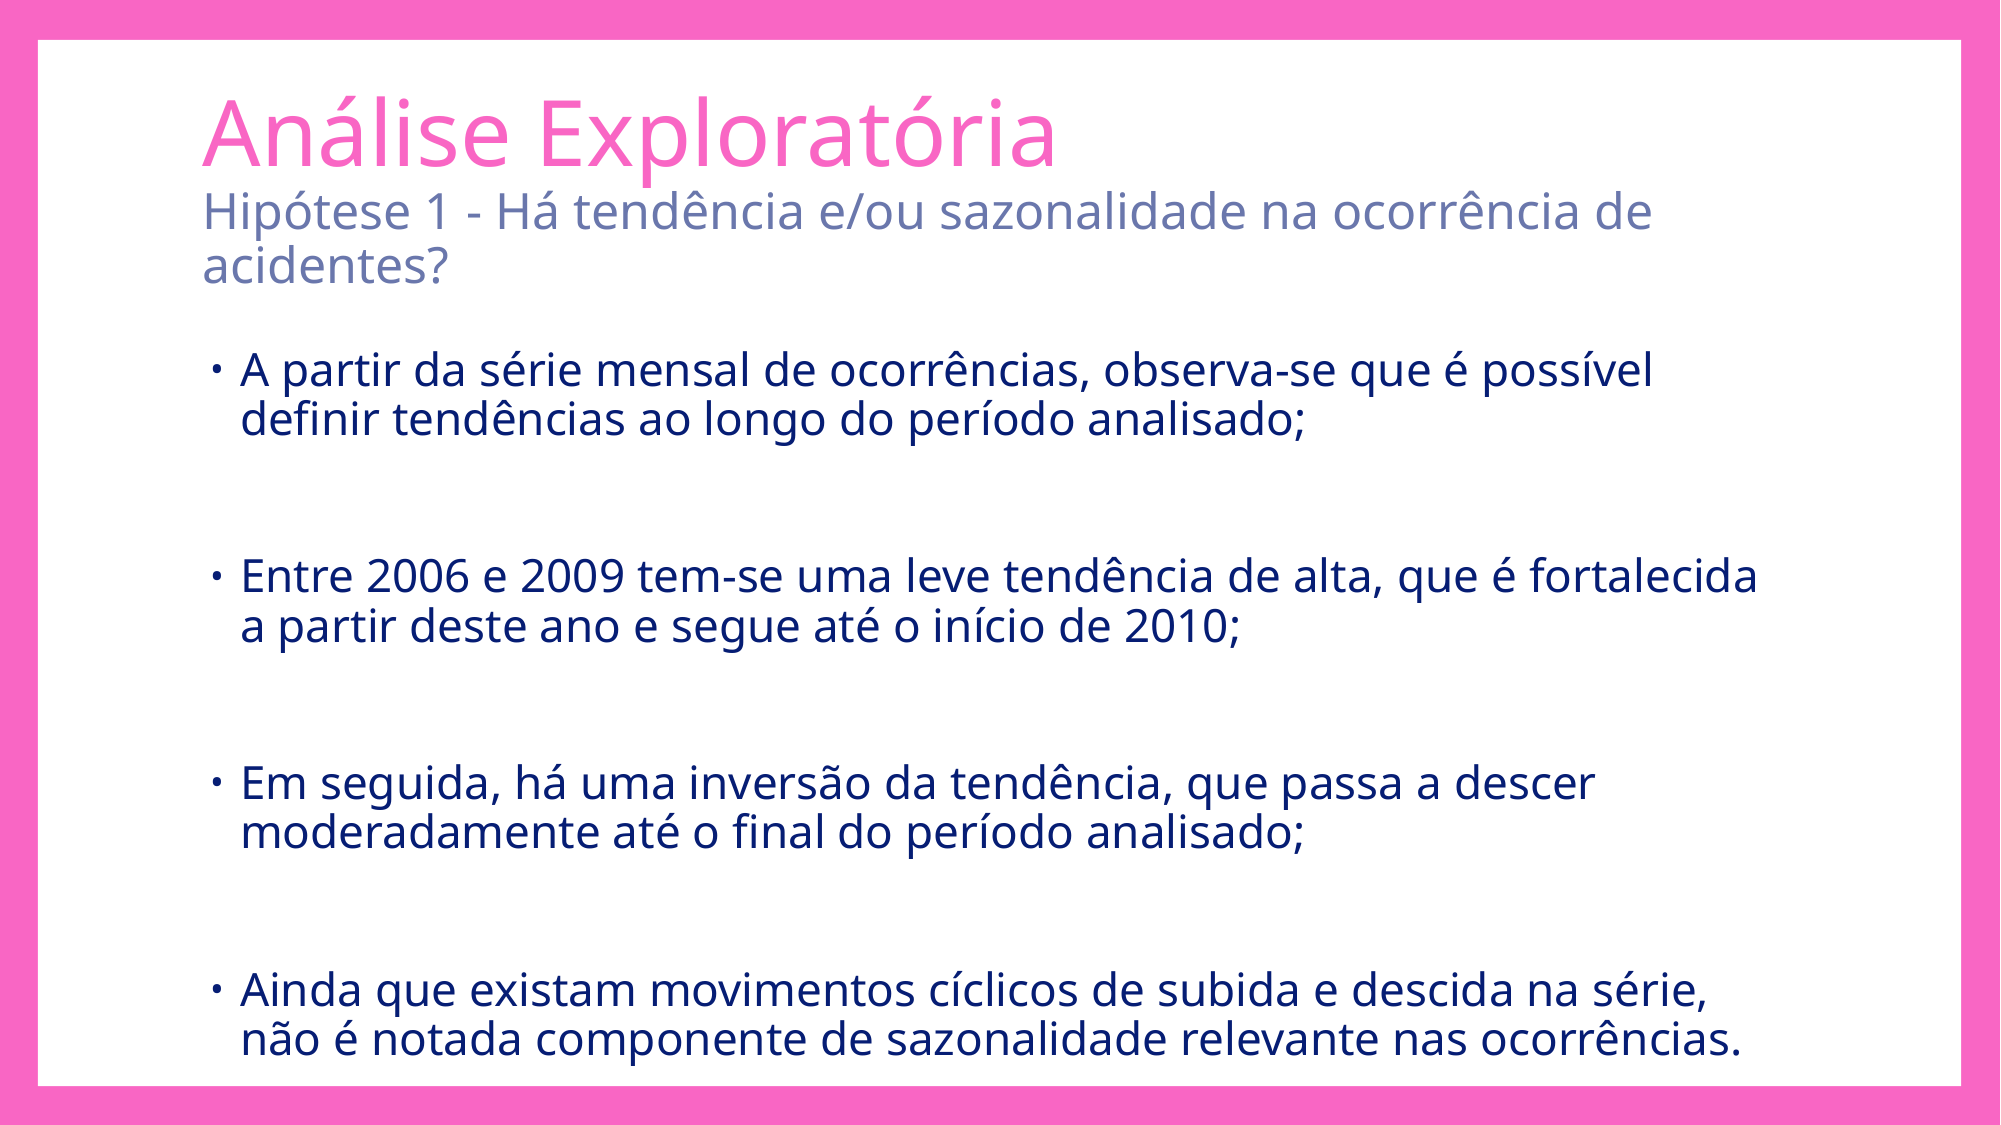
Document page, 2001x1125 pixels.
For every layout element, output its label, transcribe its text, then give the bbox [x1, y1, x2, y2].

title Análise Exploratória Hipótese 1 - Há tendência e/ou sazonalidade na ocorrência de acidentes? [187, 42, 1808, 339]
list A partir da série mensal de ocorrências, observa-se que é possível definir tendências ao longo do período analisado; Entre 2006 e 2009 tem-se uma leve tendência de alta, que é fortalecida a partir deste ano e segue até o início de 2010; Em seguida, há uma inversão da tendência, que passa a descer moderadamente até o final do período analisado; Ainda que existam movimentos cíclicos de subida e descida na série, não é notada componente de sazonalidade relevante nas ocorrências. [187, 339, 1808, 1083]
